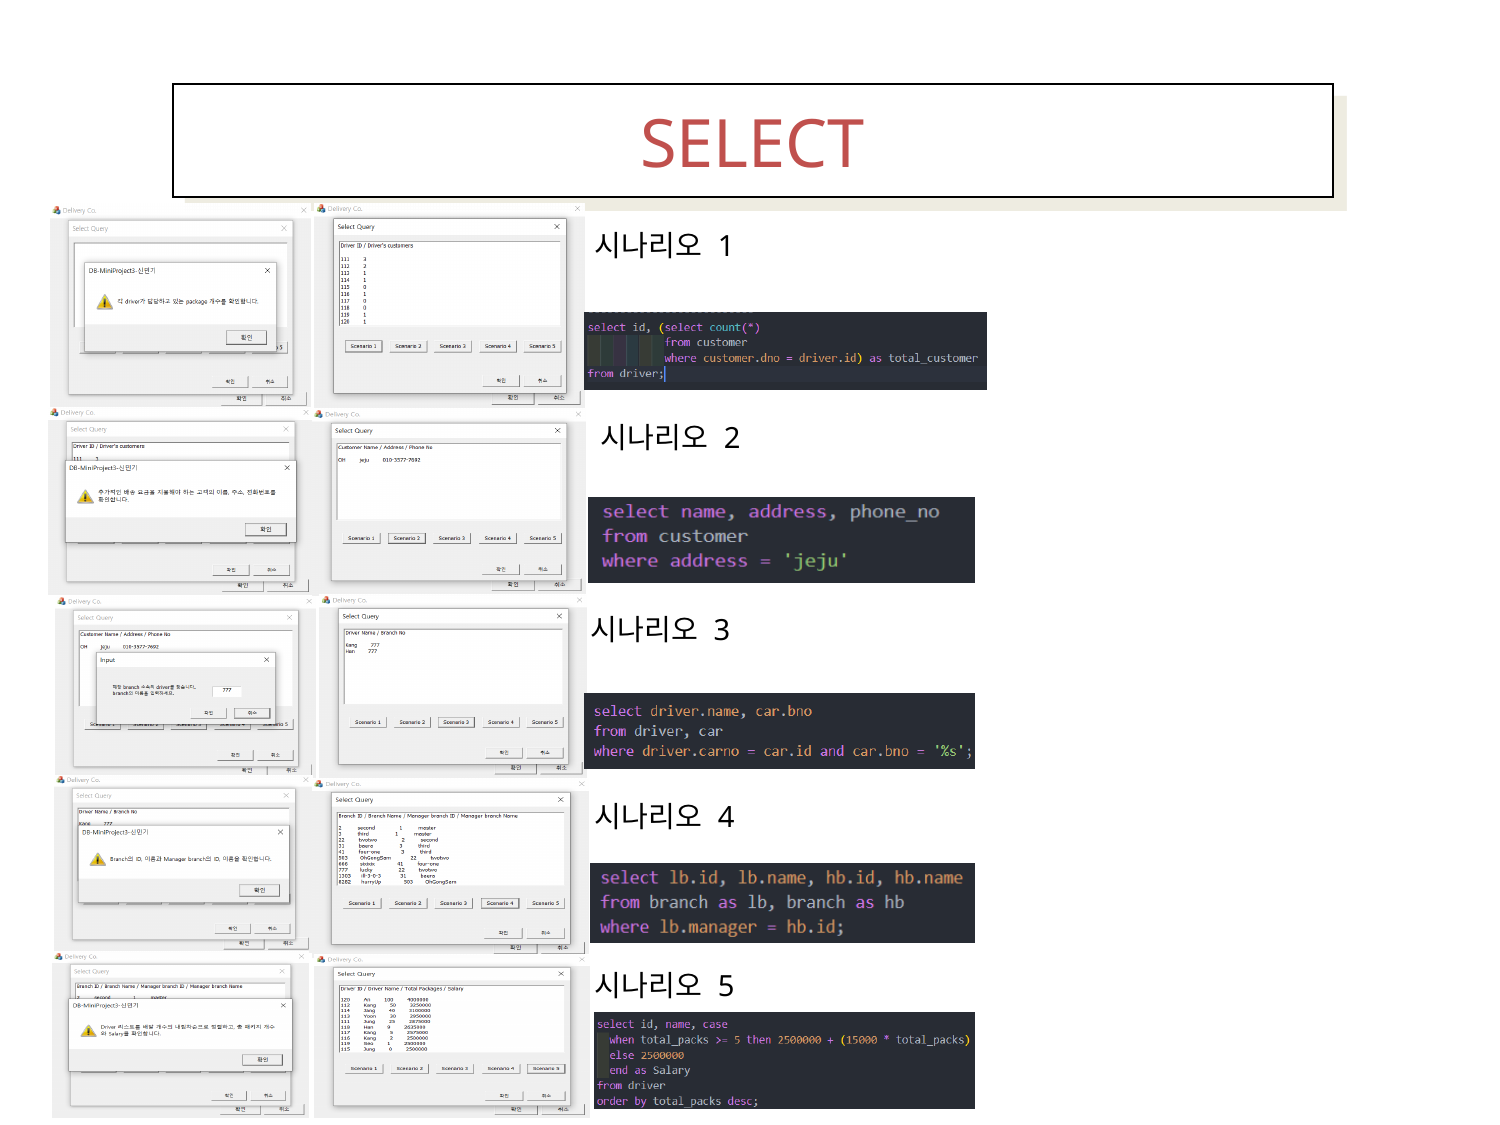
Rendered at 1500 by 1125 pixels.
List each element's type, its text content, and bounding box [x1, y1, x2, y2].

picture [590, 863, 975, 944]
text_box 시나리오 5 [595, 960, 866, 1010]
text_box 시나리오 3 [591, 603, 861, 654]
picture [594, 1012, 975, 1110]
text_box SELECT [172, 84, 1333, 197]
text_box 시나리오 4 [593, 790, 866, 841]
text_box 시나리오 2 [590, 412, 872, 462]
picture [588, 496, 975, 583]
picture [48, 203, 987, 1118]
text_box 시나리오 1 [588, 219, 866, 270]
